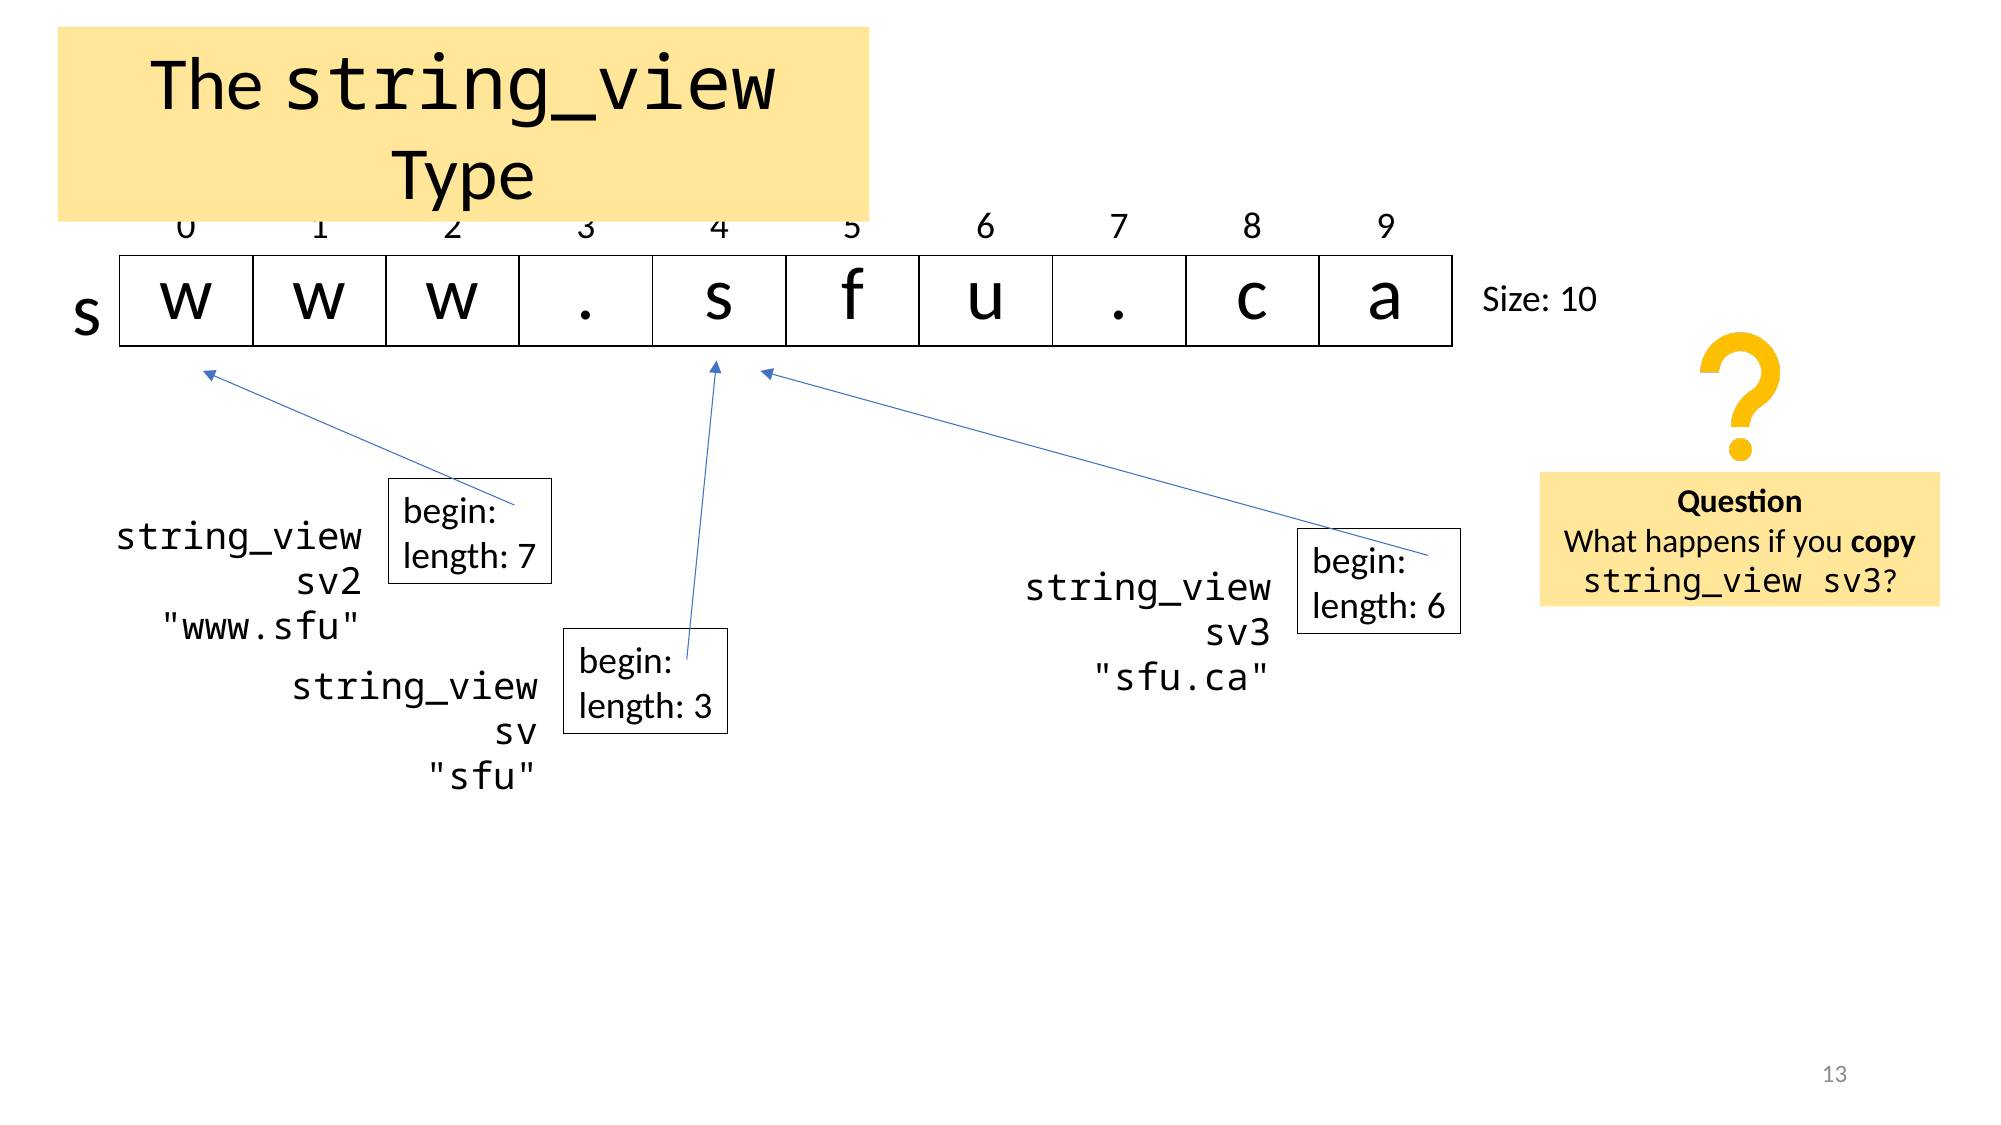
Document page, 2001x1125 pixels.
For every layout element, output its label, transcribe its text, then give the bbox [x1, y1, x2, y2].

text_box begin: length: 7 [388, 478, 552, 584]
slide_number 13 [1412, 1042, 1863, 1103]
table_cell w [387, 256, 518, 345]
table_header 9 [1319, 189, 1452, 255]
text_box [686, 360, 717, 660]
text_box begin: length: 6 [1297, 528, 1461, 634]
table_cell . [1053, 256, 1185, 345]
table_cell w [254, 256, 385, 345]
table_cell a [1320, 256, 1451, 345]
table_header 5 [786, 189, 919, 255]
text_box Question What happens if you copy string_view sv3? [1539, 471, 1941, 607]
table_cell s [653, 256, 785, 345]
text_box The string_view Type [57, 26, 870, 222]
table_header 2 [386, 222, 519, 255]
table_header 0 [119, 222, 253, 255]
text_box begin: length: 3 [563, 628, 728, 734]
table_header 6 [919, 189, 1052, 255]
text_box s [58, 252, 118, 358]
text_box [202, 370, 515, 506]
table_cell w [120, 256, 252, 345]
table_header 1 [253, 222, 386, 255]
table_header 7 [1052, 189, 1186, 255]
table_cell . [520, 256, 652, 345]
table_header 3 [519, 222, 653, 255]
table_cell f [787, 256, 918, 345]
table_header 4 [653, 222, 786, 255]
text_box Size: 10 [1467, 267, 1613, 327]
table_cell u [920, 256, 1052, 345]
text_box string_view sv2 "www.sfu" [26, 505, 377, 655]
text_box string_view sv "sfu" [231, 654, 553, 805]
text_box string_view sv3 "sfu.ca" [936, 556, 1287, 706]
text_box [760, 370, 1429, 556]
picture [1664, 321, 1815, 472]
table_cell c [1187, 256, 1318, 345]
table_header 8 [1186, 189, 1319, 255]
